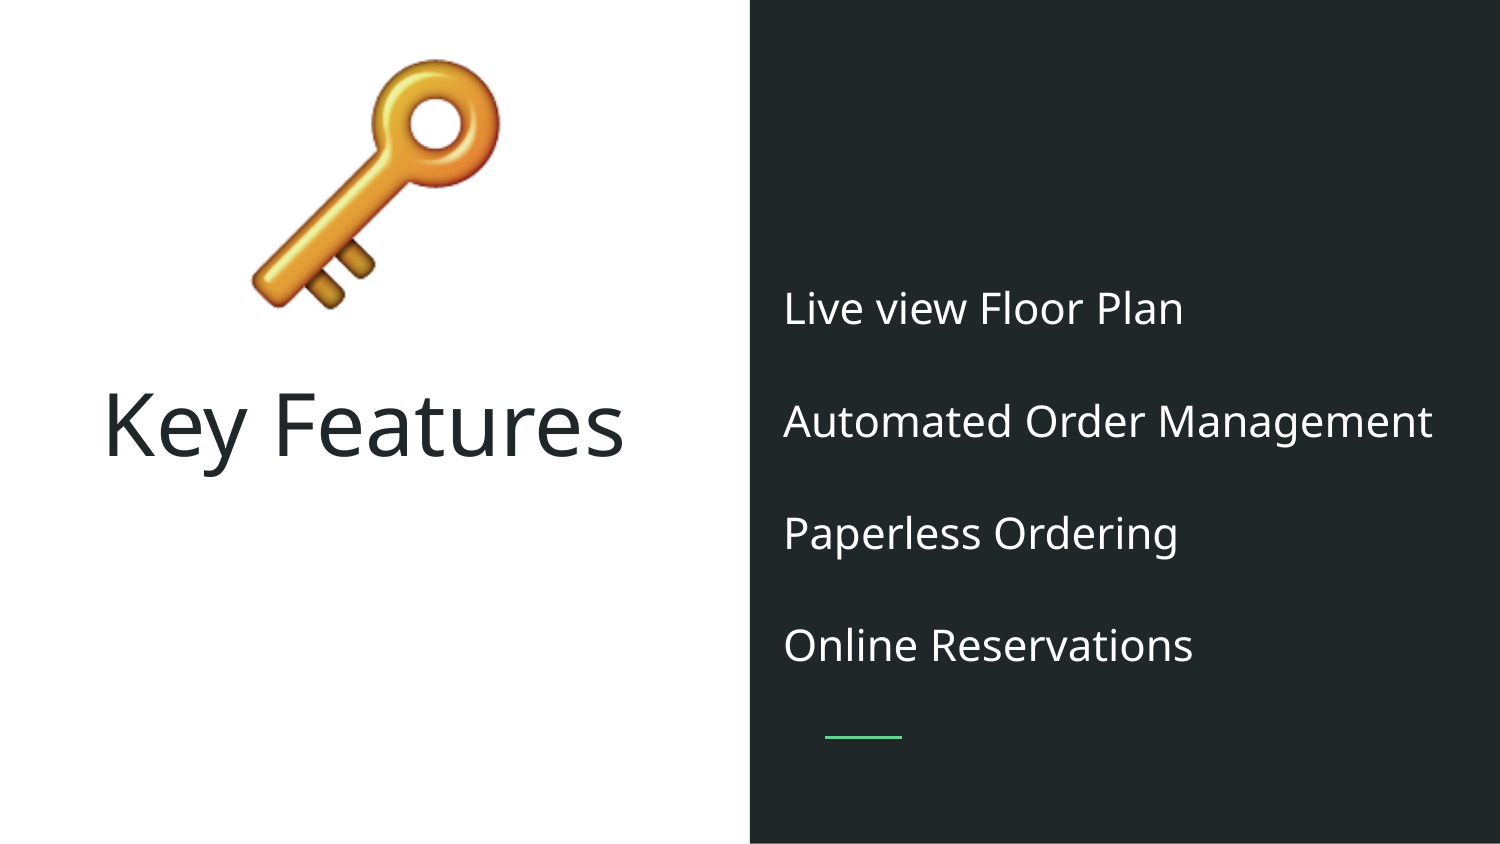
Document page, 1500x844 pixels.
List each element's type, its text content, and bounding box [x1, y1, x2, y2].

picture [220, 29, 531, 340]
title Key Features [43, 275, 708, 569]
list Live view Floor Plan Automated Order Management Paperless Ordering Online Reservations [752, 206, 1492, 813]
